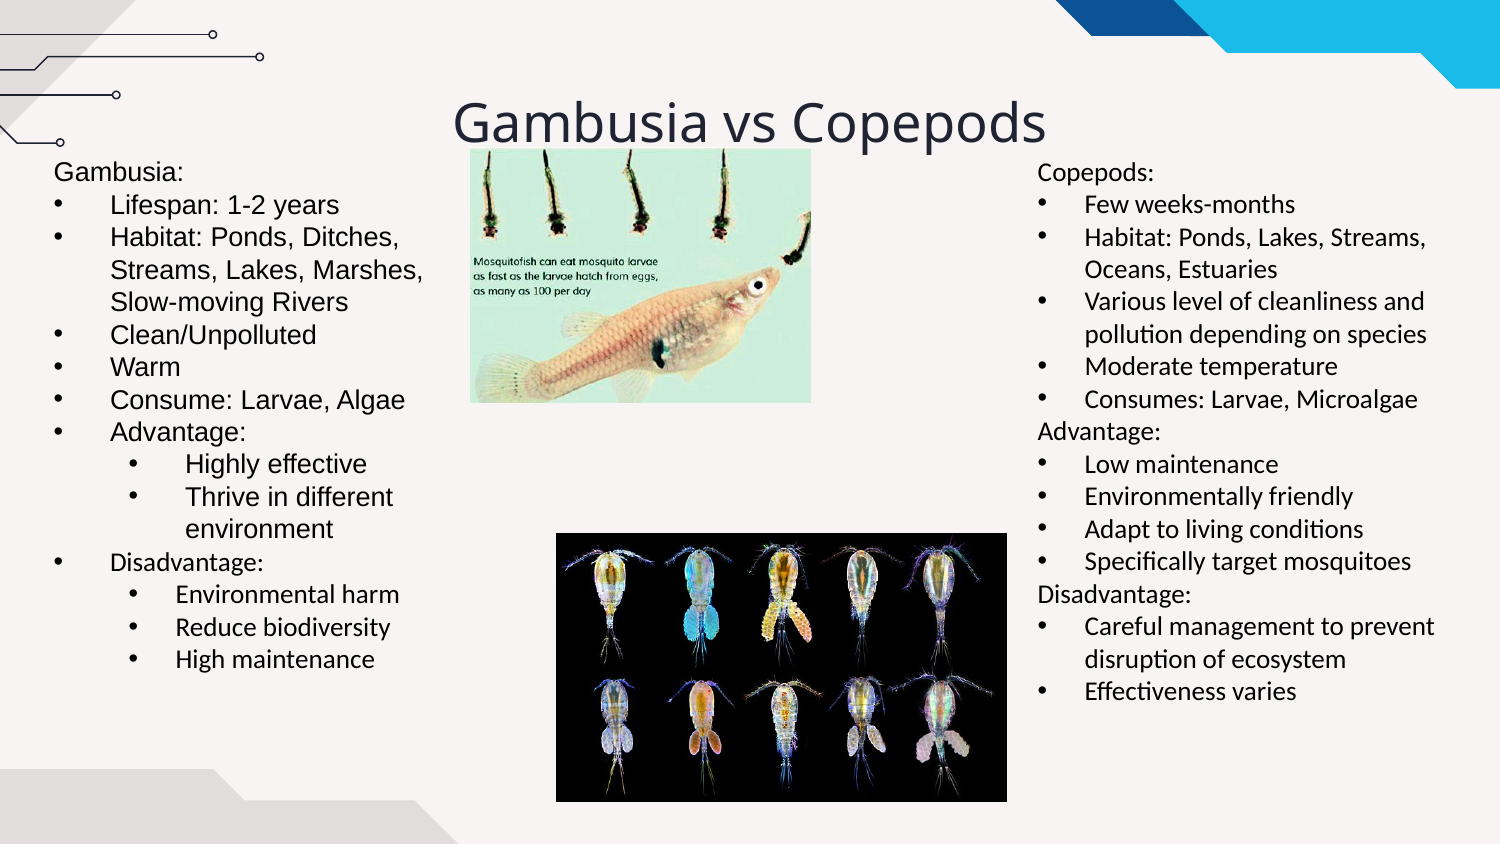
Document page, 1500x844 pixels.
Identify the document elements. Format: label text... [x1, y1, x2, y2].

title Gambusia vs Copepods [118, 72, 1382, 167]
picture [469, 147, 812, 403]
text_box Gambusia: Lifespan: 1-2 years Habitat: Ponds, Ditches, Streams, Lakes, Marshes, Slow-moving Rivers Clean/Unpolluted Warm Consume: Larvae, Algae Advantage: Highly effective Thrive in different environment Disadvantage: Environmental harm Reduce biodiversity High maintenance [38, 147, 489, 787]
picture [555, 532, 1007, 802]
text_box Copepods: Few weeks-months Habitat: Ponds, Lakes, Streams, Oceans, Estuaries Various level of cleanliness and pollution depending on species Moderate temperature Consumes: Larvae, Microalgae Advantage: Low maintenance Environmentally friendly Adapt to living conditions Specifically target mosquitoes Disadvantage: Careful management to prevent disruption of ecosystem Effectiveness varies [1022, 146, 1473, 749]
